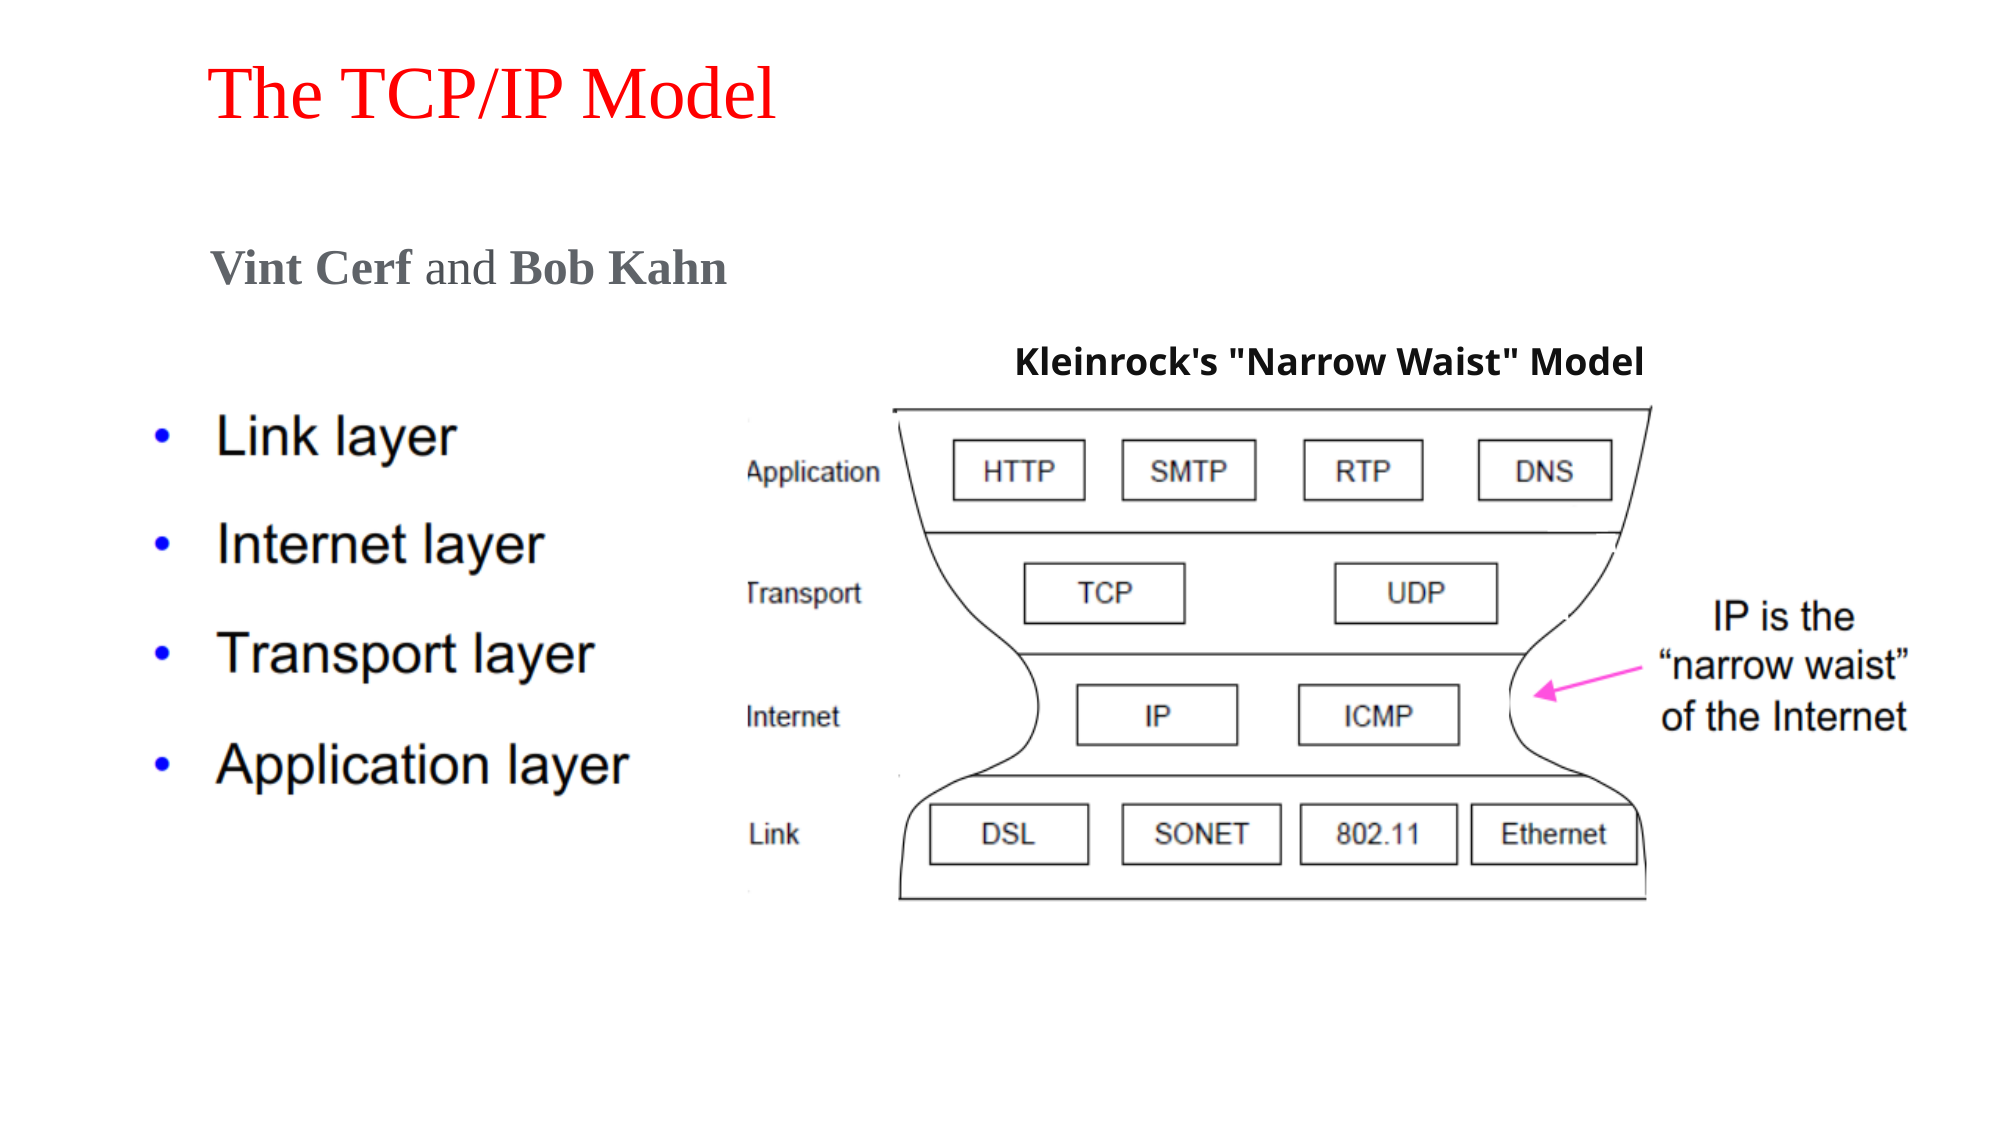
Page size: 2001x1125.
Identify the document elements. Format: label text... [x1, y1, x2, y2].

text_box Kleinrock's "Narrow Waist" Model [999, 330, 1671, 360]
text_box Vint Cerf and Bob Kahn [195, 226, 743, 302]
picture [123, 360, 1924, 925]
text_box The TCP/IP Model [192, 35, 1508, 141]
